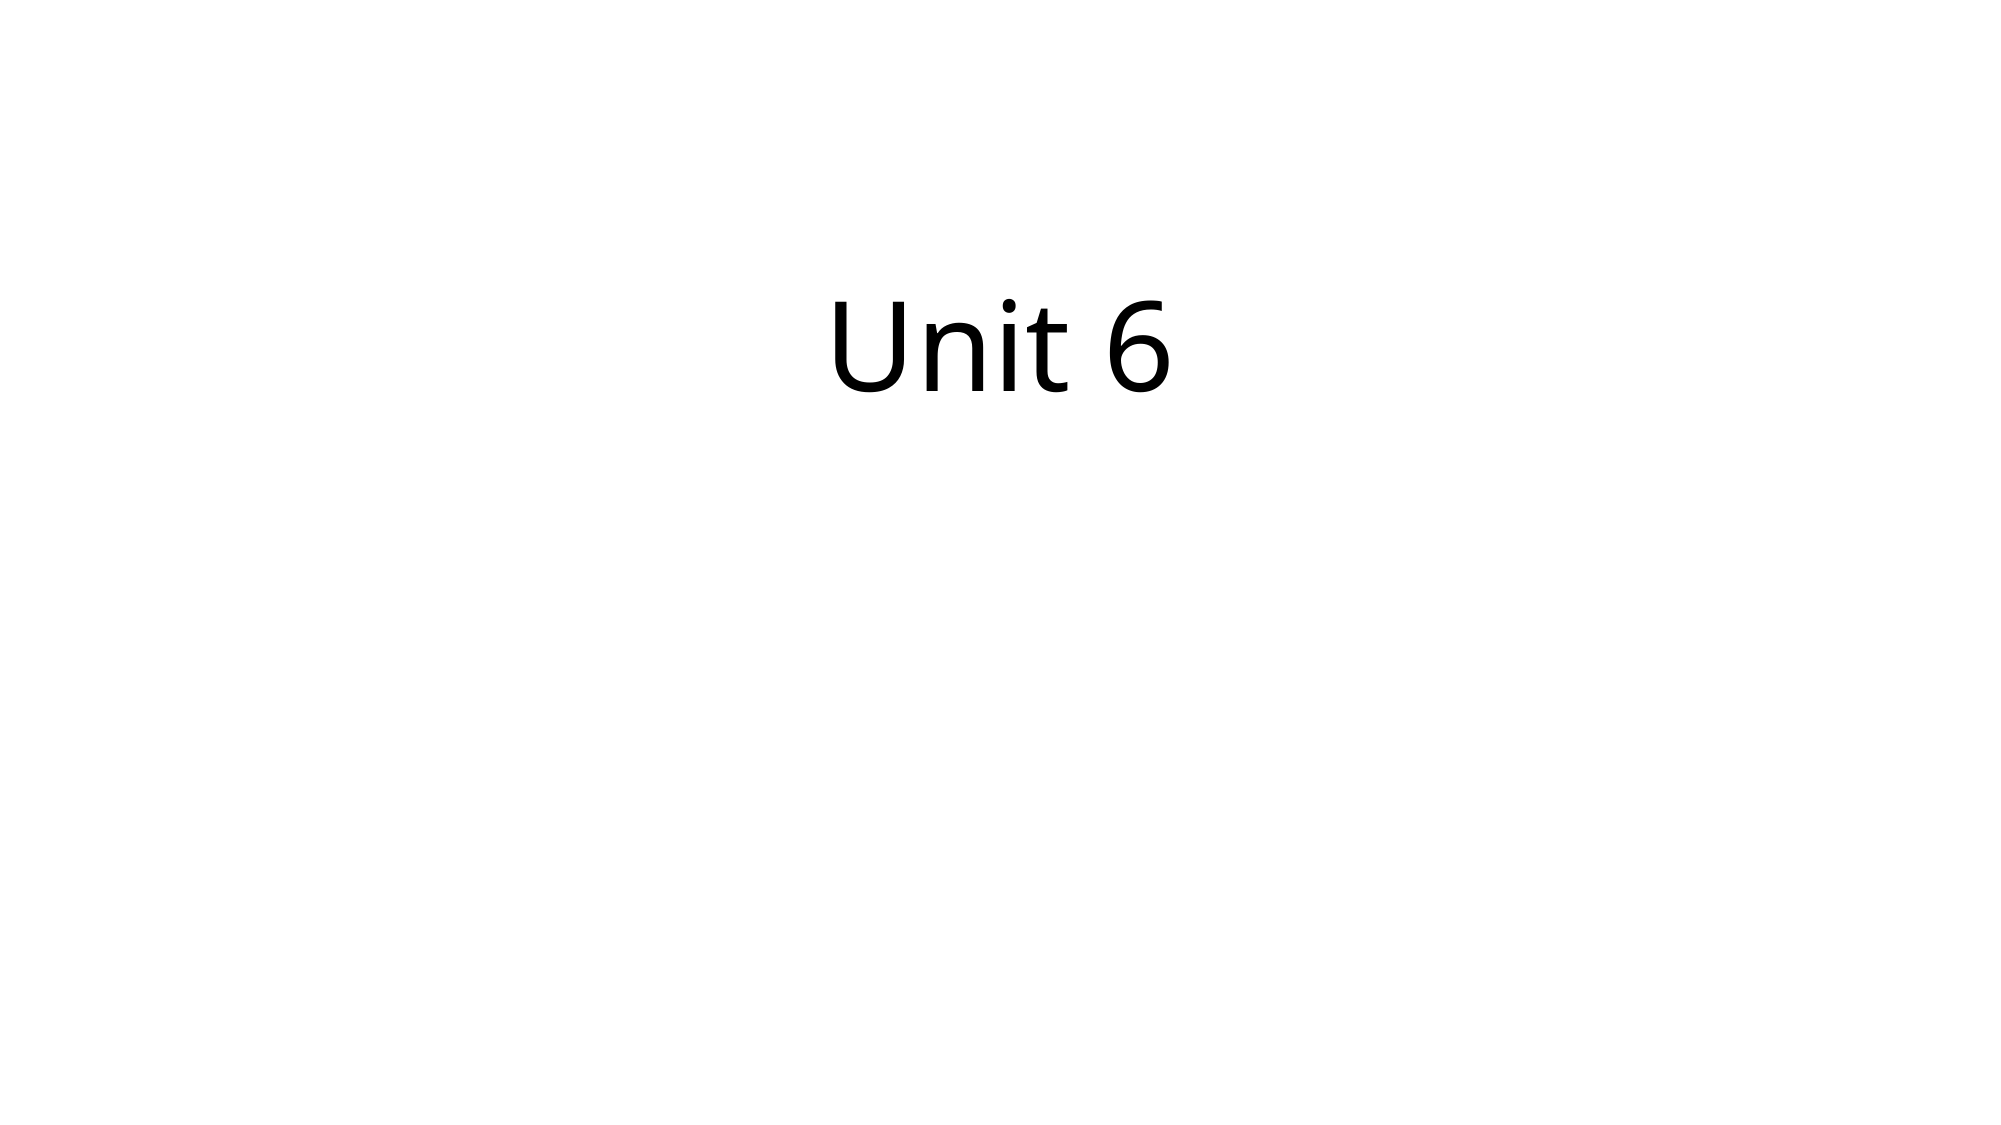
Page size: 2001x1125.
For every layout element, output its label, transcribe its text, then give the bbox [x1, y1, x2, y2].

title Unit 6 [249, 184, 1750, 576]
